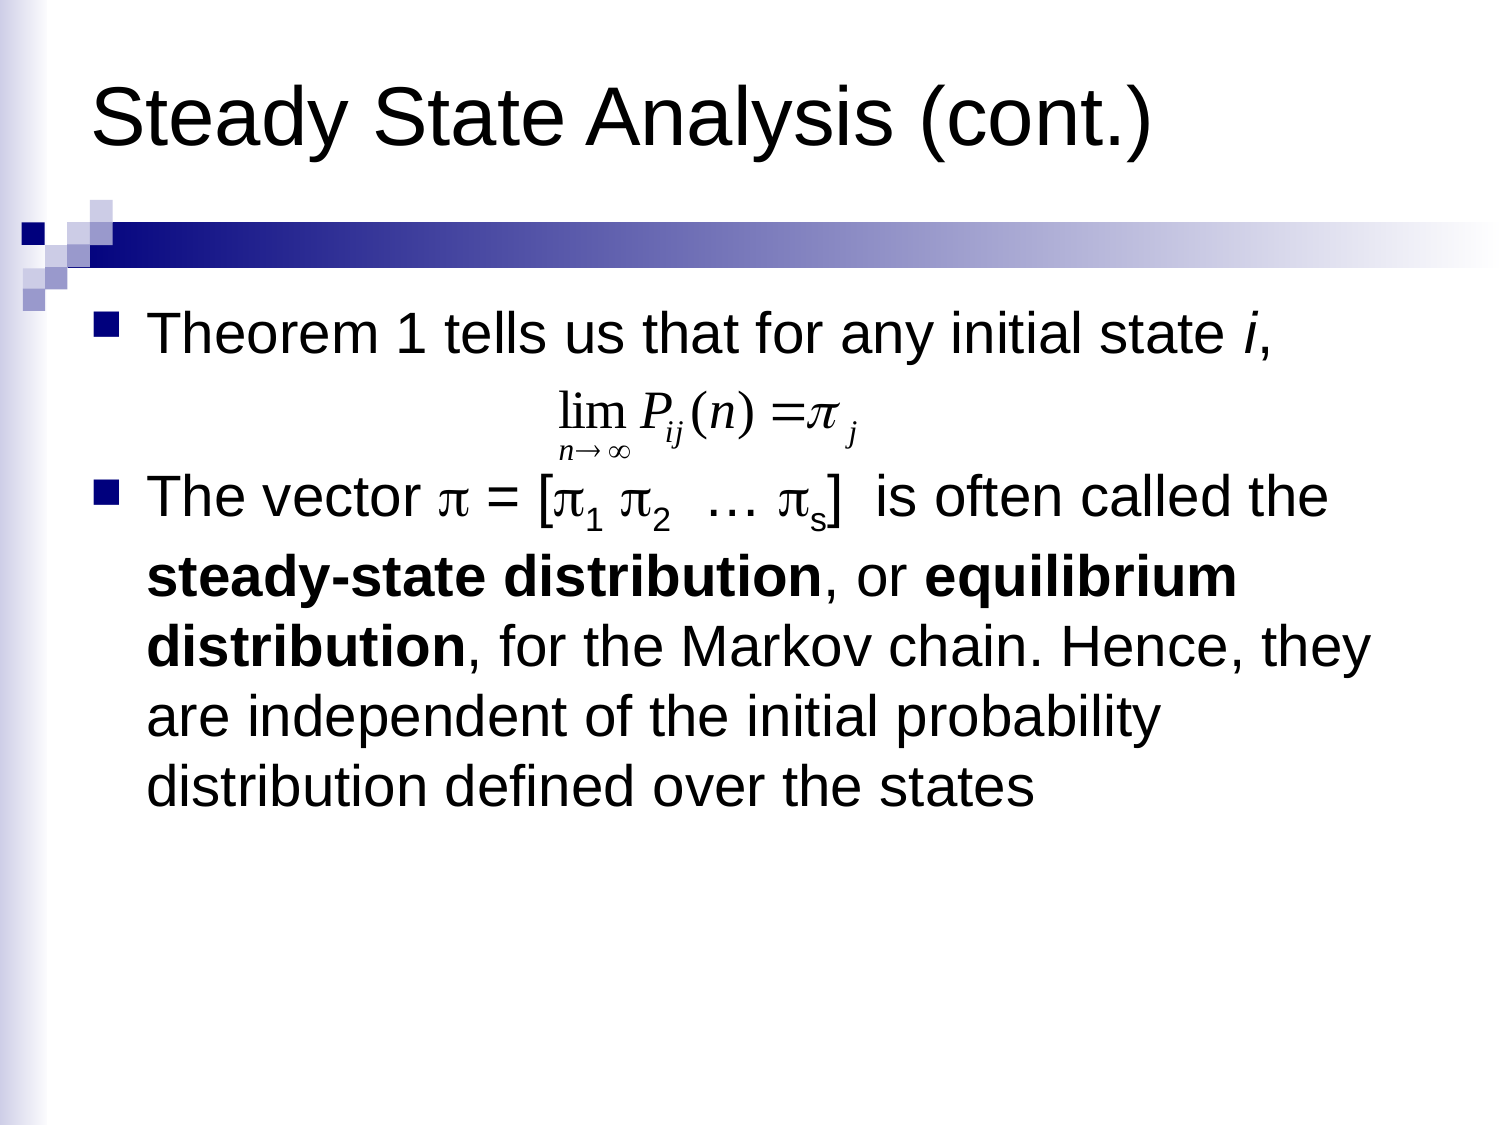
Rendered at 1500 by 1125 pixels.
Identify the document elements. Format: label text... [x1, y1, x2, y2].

list Theorem 1 tells us that for any initial state i, The vector  = [1 2 … s] is often called the steady-state distribution, or equilibrium distribution, for the Markov chain. Hence, they are independent of the initial probability distribution defined over the states [75, 287, 1425, 1013]
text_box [549, 374, 870, 474]
title Steady State Analysis (cont.) [75, 0, 1425, 225]
